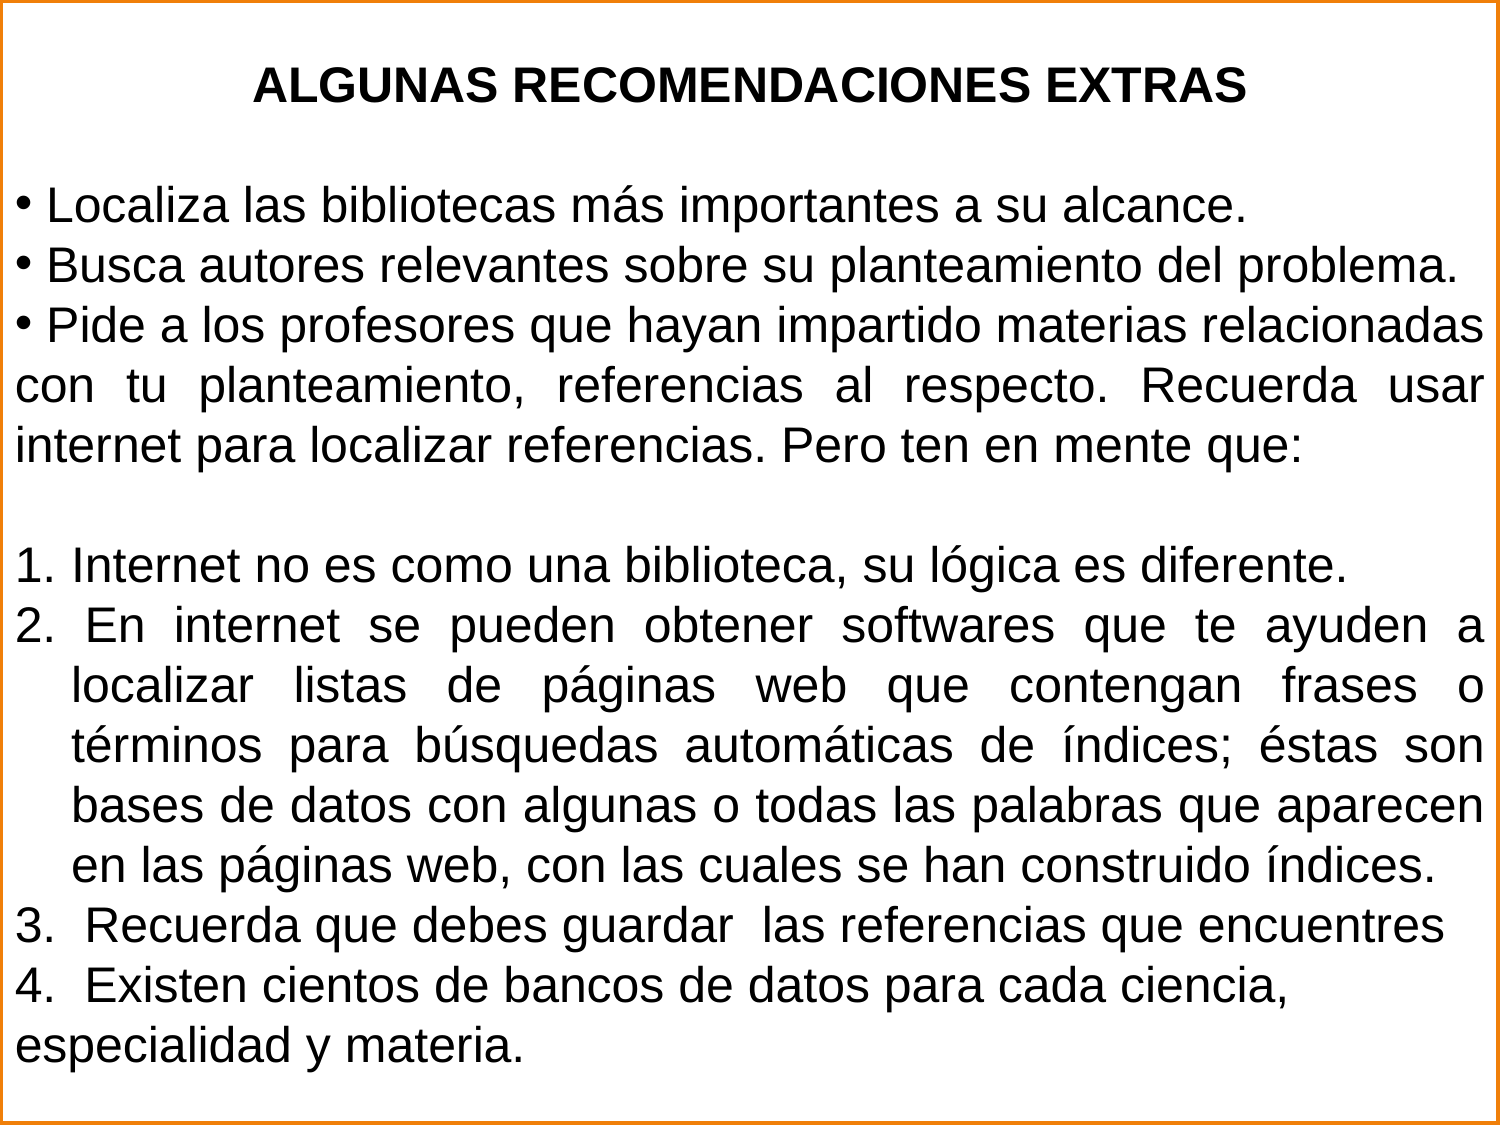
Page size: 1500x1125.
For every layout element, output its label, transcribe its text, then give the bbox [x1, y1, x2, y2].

text_box ALGUNAS RECOMENDACIONES EXTRAS Localiza las bibliotecas más importantes a su alcance. Busca autores relevantes sobre su planteamiento del problema. Pide a los profesores que hayan impartido materias relacionadas con tu planteamiento, referencias al respecto. Recuerda usar internet para localizar referencias. Pero ten en mente que: Internet no es como una biblioteca, su lógica es diferente. 2. En internet se pueden obtener softwares que te ayuden a localizar listas de páginas web que contengan frases o términos para búsquedas automáticas de índices; éstas son bases de datos con algunas o todas las palabras que aparecen en las páginas web, con las cuales se han construido índices. 3. Recuerda que debes guardar las referencias que encuentres 4. Existen cientos de bancos de datos para cada ciencia, especialidad y materia. [0, 0, 1500, 1125]
